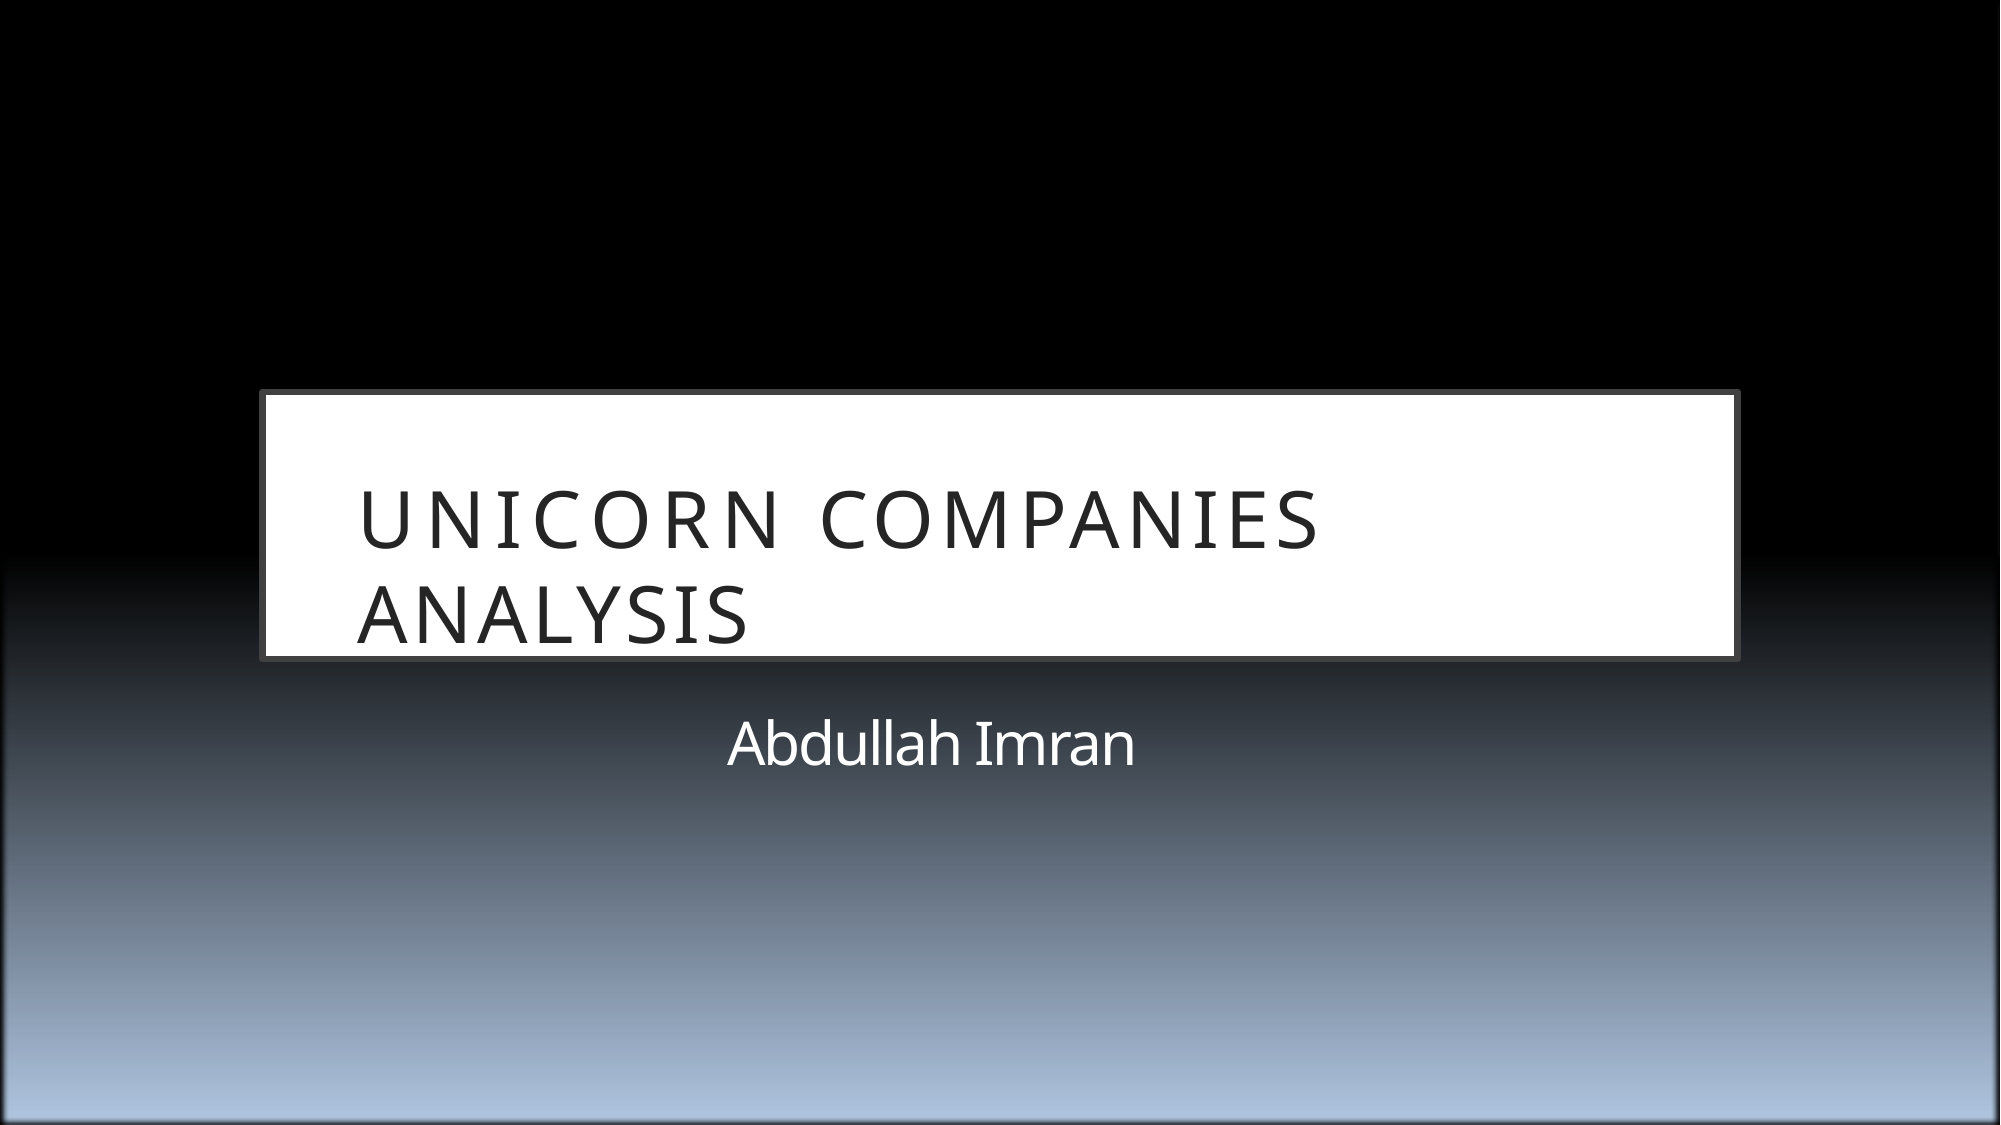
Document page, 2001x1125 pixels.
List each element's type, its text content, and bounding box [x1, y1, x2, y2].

text_box [8, 8, 1993, 1121]
title UNICORN COMPANIES ANALYSIS [262, 391, 1738, 660]
text_box Abdullah Imran [725, 702, 1139, 778]
